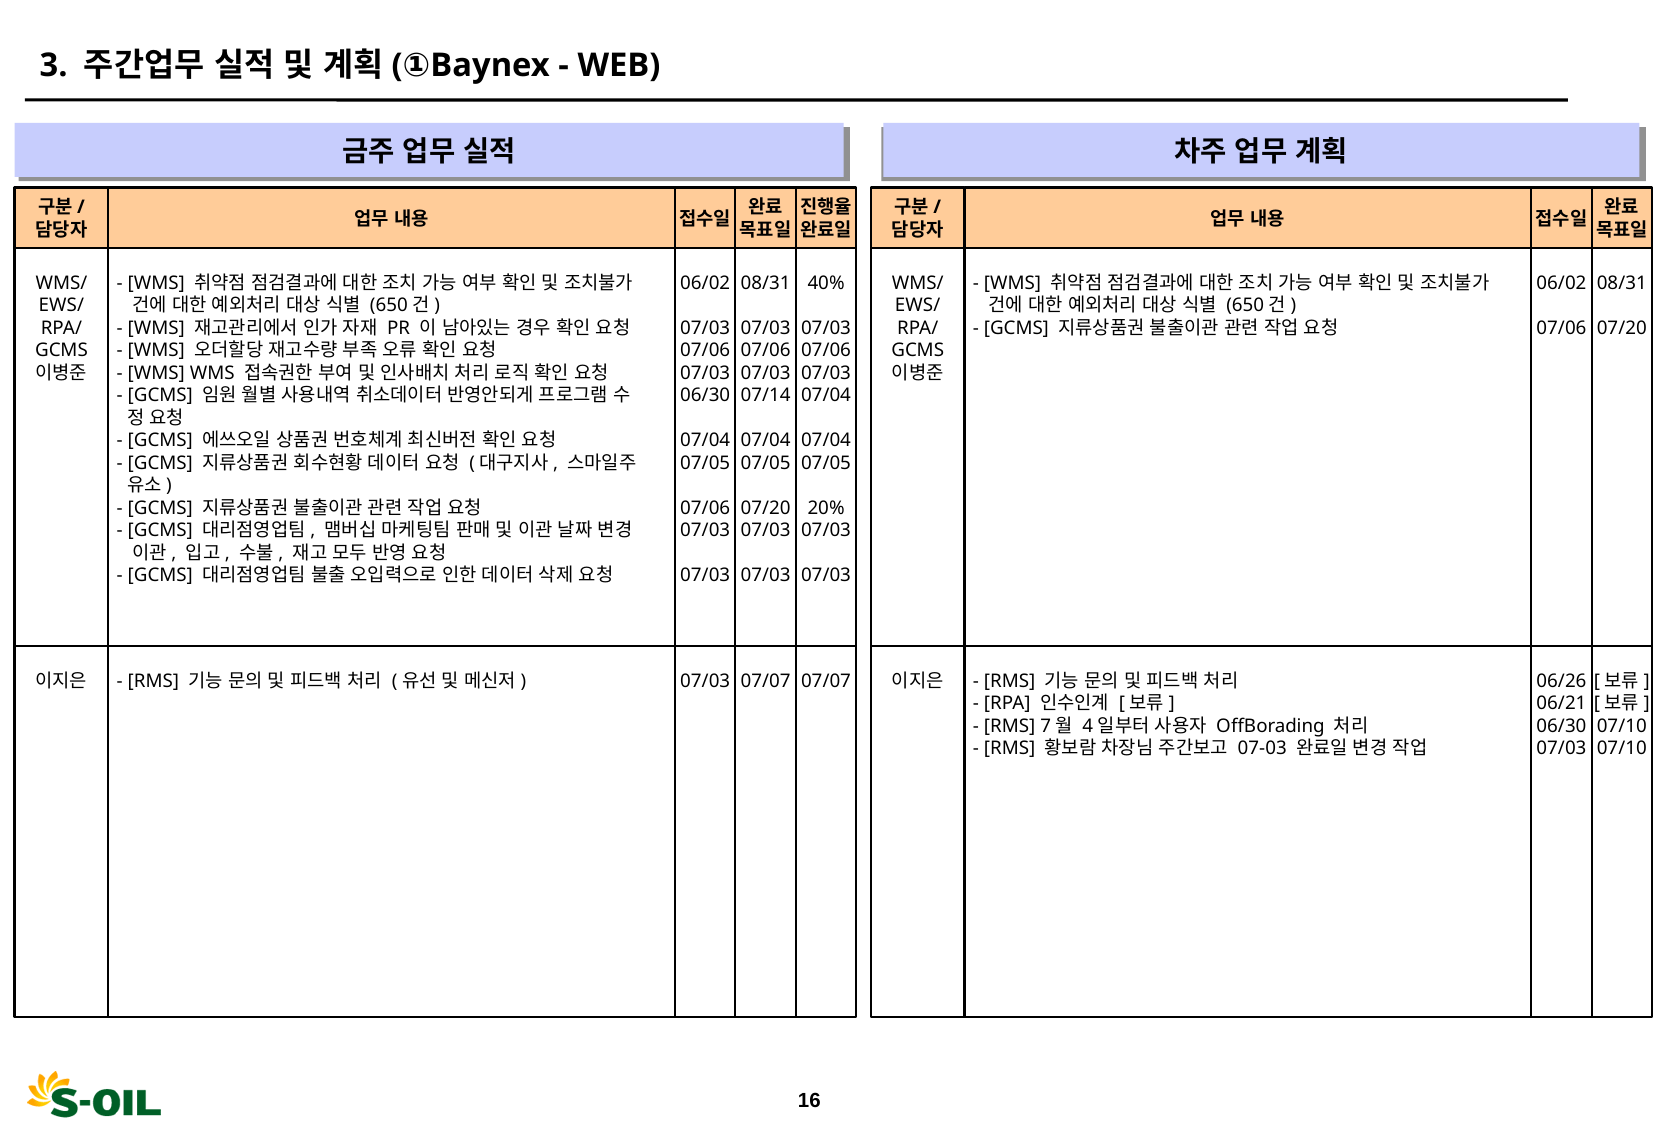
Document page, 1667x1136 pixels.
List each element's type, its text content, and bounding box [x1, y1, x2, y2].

text_box [보류] [보류] 07/10 07/10 [1592, 645, 1653, 1017]
text_box 07/07 [736, 645, 795, 1017]
text_box 08/31 07/20 [1592, 247, 1653, 645]
text_box 08/31 07/03 07/06 07/03 07/14 07/04 07/05 07/20 07/03 07/03 [736, 247, 795, 645]
text_box WMS/ EWS/ RPA/ GCMS 이병준 [870, 247, 964, 645]
text_box 접수일 [1531, 187, 1591, 247]
text_box 차주 업무 계획 [883, 122, 1640, 177]
text_box " " [881, 127, 1646, 182]
text_box 완료 목표일 [735, 187, 795, 247]
text_box " " [18, 127, 850, 182]
text_box 06/02 07/06 [1532, 247, 1592, 645]
text_box 3. 주간업무 실적 및 계획(①Baynex - WEB) [39, 43, 1019, 107]
text_box 구분/ 담당자 [870, 187, 964, 247]
text_box 접수일 [675, 187, 735, 247]
text_box 진행율 완료일 [795, 187, 857, 247]
text_box 금주 업무 실적 [14, 122, 844, 177]
text_box 구분/ 담당자 [14, 187, 108, 247]
text_box 06/02 07/03 07/06 07/03 06/30 07/04 07/05 07/06 07/03 07/03 [675, 247, 736, 645]
text_box [108, 247, 675, 645]
text_box 06/26 06/21 06/30 07/03 [1532, 645, 1592, 1017]
text_box 40% 07/03 07/06 07/03 07/04 07/04 07/05 20% 07/03 07/03 [795, 247, 857, 645]
text_box 이지은 [14, 645, 108, 1017]
text_box WMS/ EWS/ RPA/ GCMS 이병준 [14, 247, 108, 645]
text_box 이지은 [870, 645, 964, 1017]
text_box [964, 645, 1532, 1017]
text_box 업무 내용 [108, 187, 675, 247]
text_box 07/03 [675, 645, 736, 1017]
text_box 완료 목표일 [1591, 187, 1653, 247]
text_box 07/07 [795, 645, 857, 1017]
text_box [964, 247, 1532, 645]
text_box 업무 내용 [964, 187, 1531, 247]
text_box [108, 645, 675, 1017]
